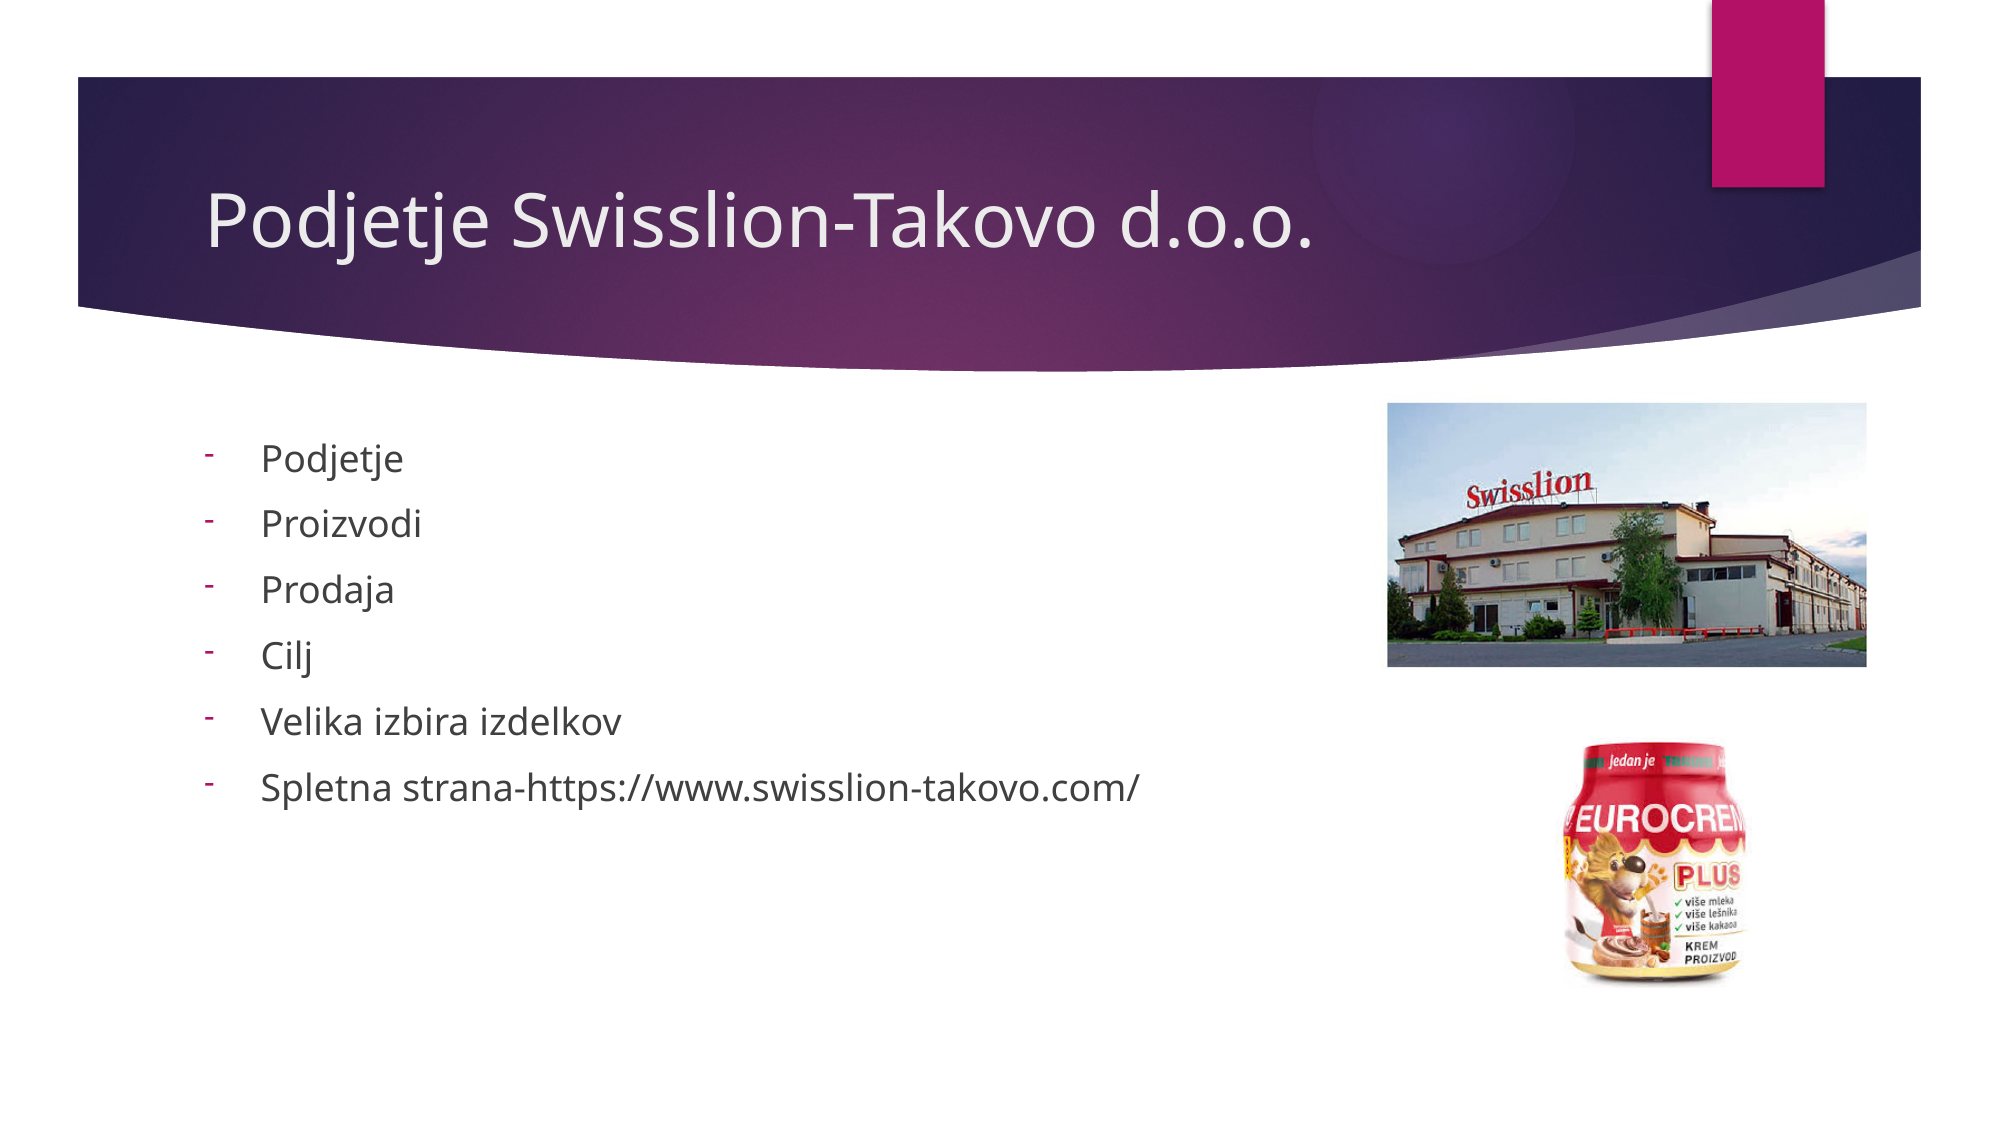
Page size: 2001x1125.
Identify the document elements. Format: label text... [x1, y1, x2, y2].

picture [1374, 391, 1879, 679]
list Podjetje Proizvodi Prodaja Cilj Velika izbira izdelkov Spletna strana-https://www.swisslion-takovo.com/ [189, 427, 1638, 988]
title Podjetje Swisslion-Takovo d.o.o. [189, 159, 1627, 276]
picture [1529, 737, 1781, 988]
